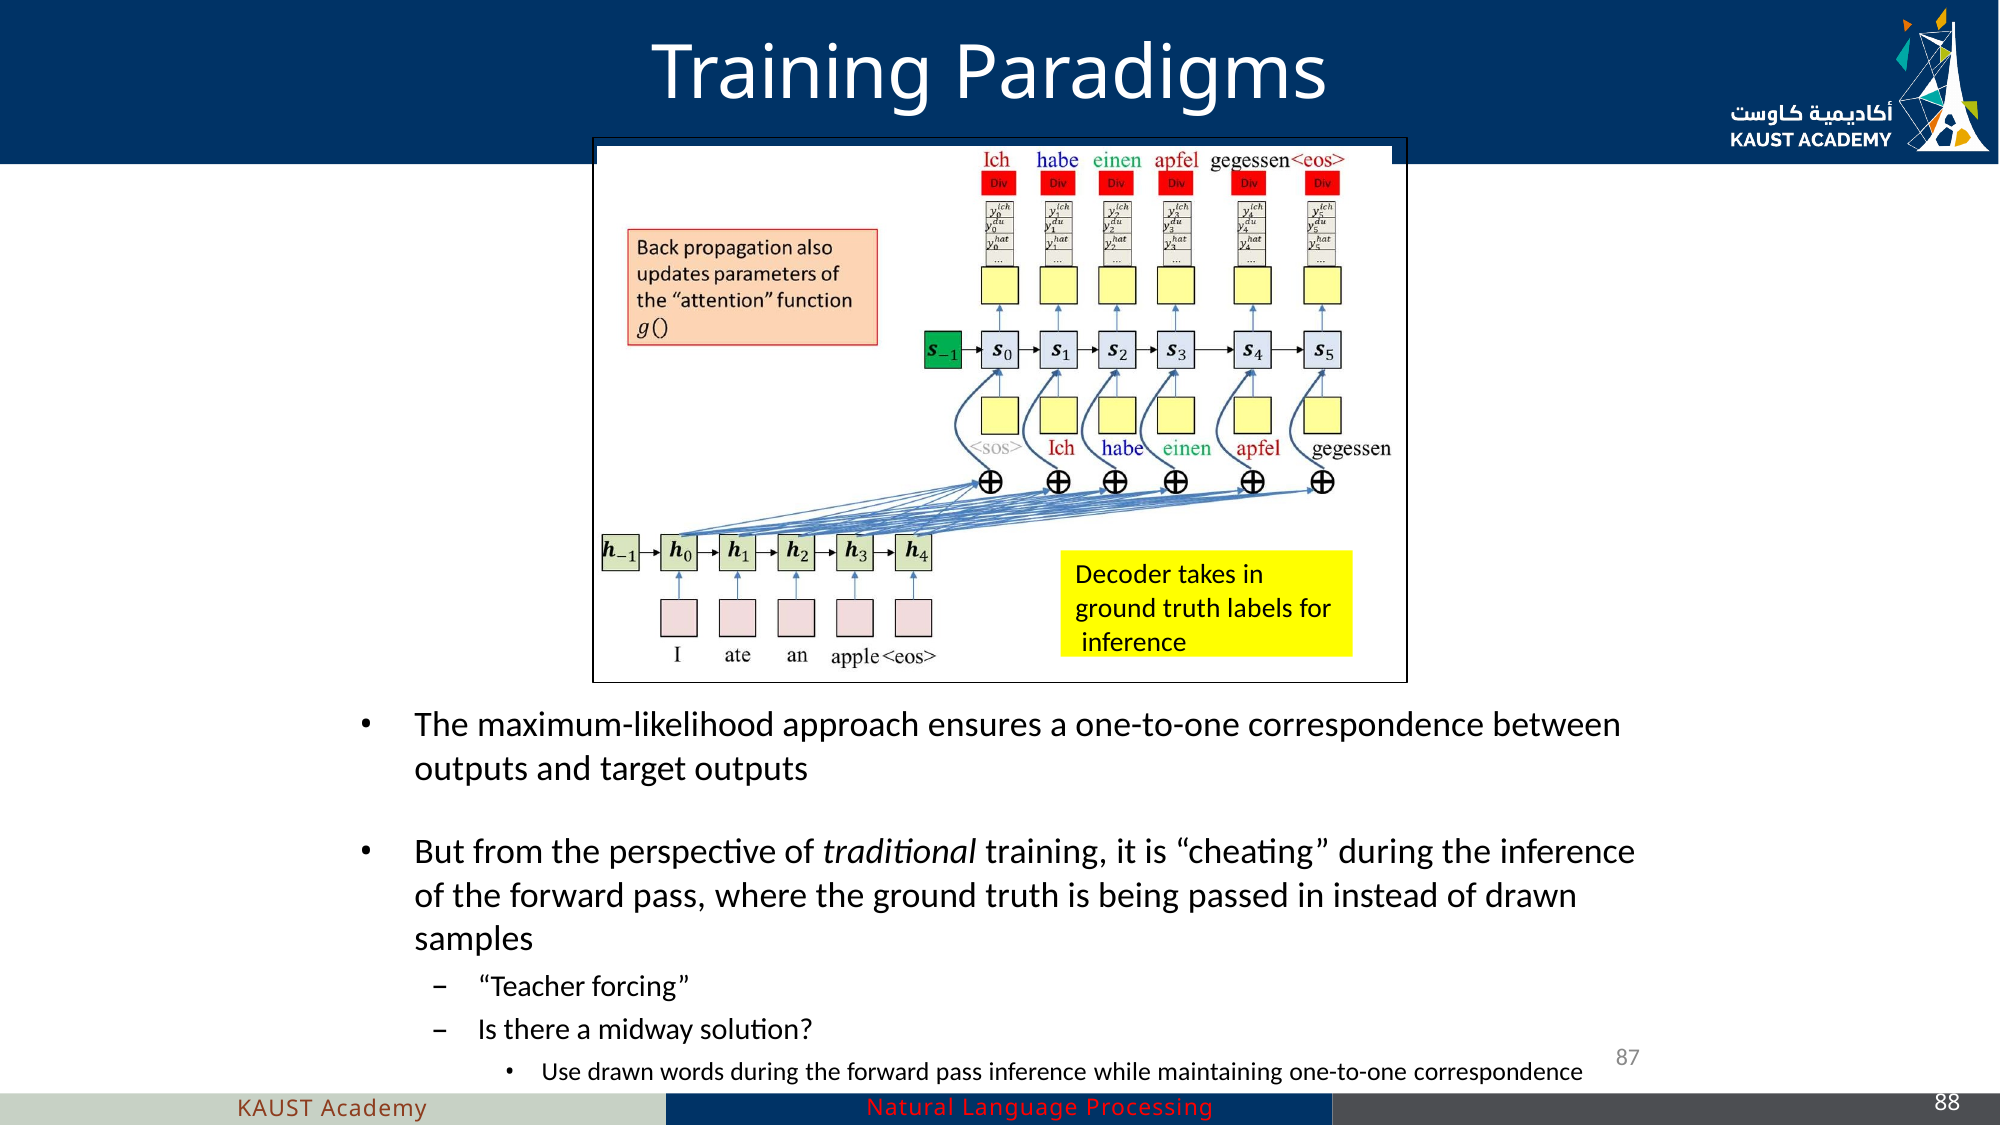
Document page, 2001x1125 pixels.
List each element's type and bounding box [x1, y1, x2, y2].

text_box [357, 698, 1653, 1071]
text_box [503, 1052, 1599, 1086]
text_box [0, 0, 1999, 684]
text_box [0, 1093, 2000, 1125]
picture [1721, 0, 2000, 160]
title [649, 21, 1351, 136]
